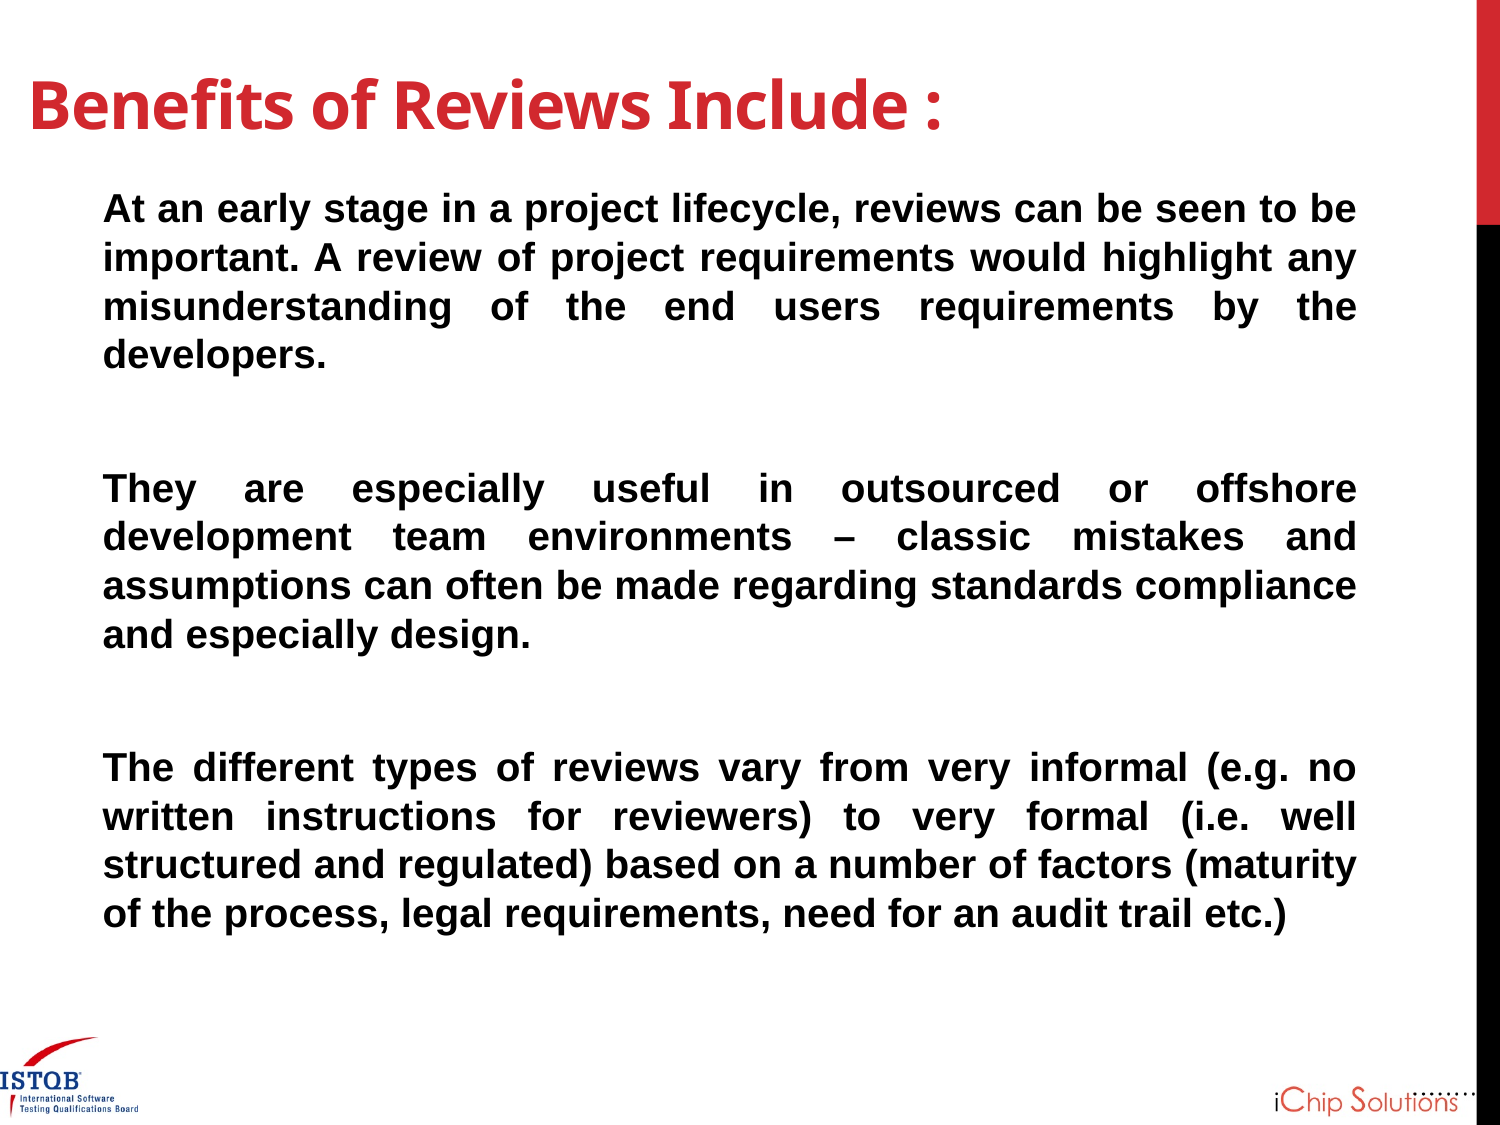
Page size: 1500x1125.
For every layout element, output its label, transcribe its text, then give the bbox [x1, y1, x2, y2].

title Benefits of Reviews Include : [12, 37, 1438, 150]
list At an early stage in a project lifecycle, reviews can be seen to be important. A review of project requirements would highlight any misunderstanding of the end users requirements by the developers. They are especially useful in outsourced or offshore development team environments – classic mistakes and assumptions can often be made regarding standards compliance and especially design. The different types of reviews vary from very informal (e.g. no written instructions for reviewers) to very formal (i.e. well structured and regulated) based on a number of factors (maturity of the process, legal requirements, need for an audit trail etc.) [87, 174, 1375, 963]
picture [0, 1036, 138, 1119]
picture [1259, 1072, 1476, 1125]
